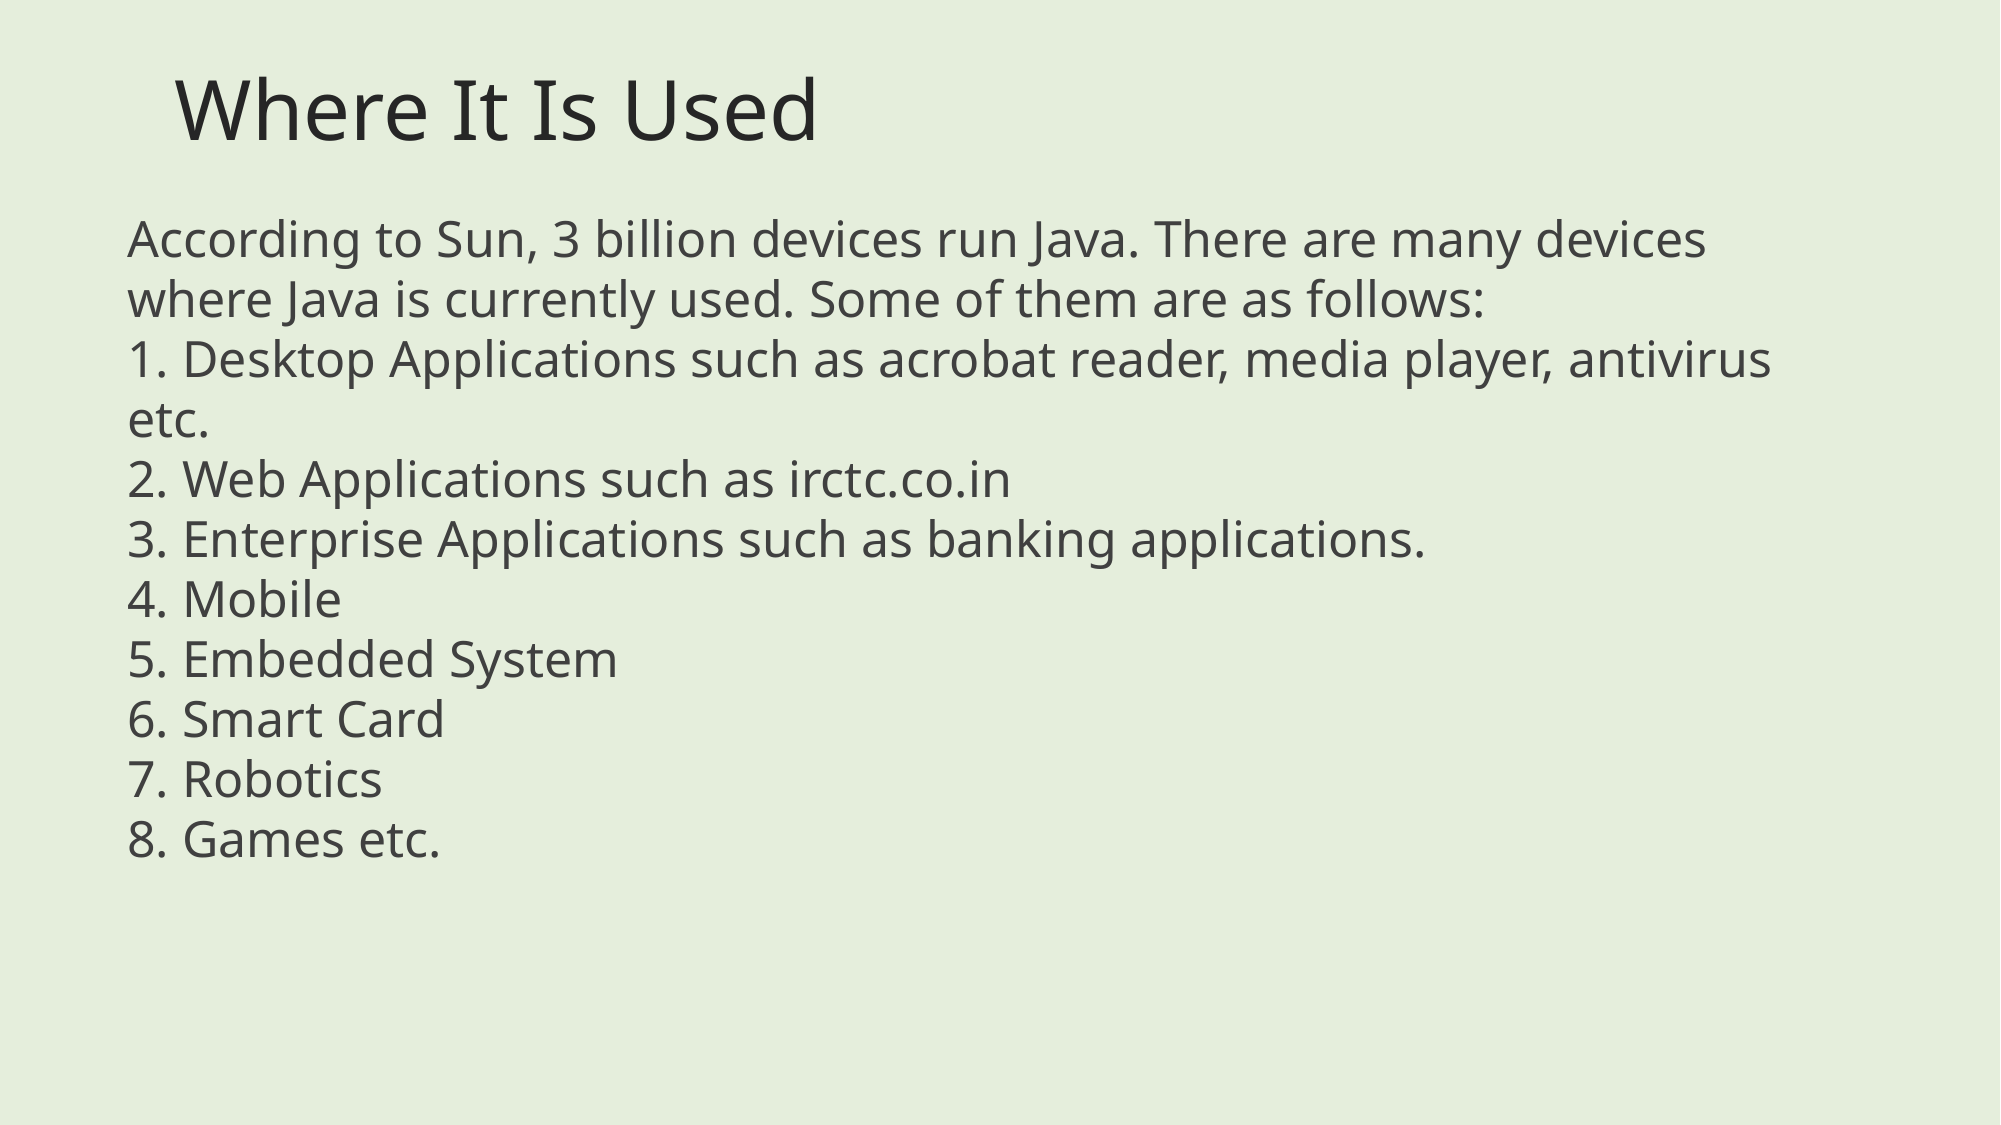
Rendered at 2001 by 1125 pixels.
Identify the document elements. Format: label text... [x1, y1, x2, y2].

text_box According to Sun, 3 billion devices run Java. There are many devices where Java is currently used. Some of them are as follows: 1. Desktop Applications such as acrobat reader, media player, antivirus etc. 2. Web Applications such as irctc.co.in 3. Enterprise Applications such as banking applications. 4. Mobile 5. Embedded System 6. Smart Card 7. Robotics 8. Games etc. [112, 199, 1825, 1005]
text_box Where It Is Used [159, 49, 1622, 199]
